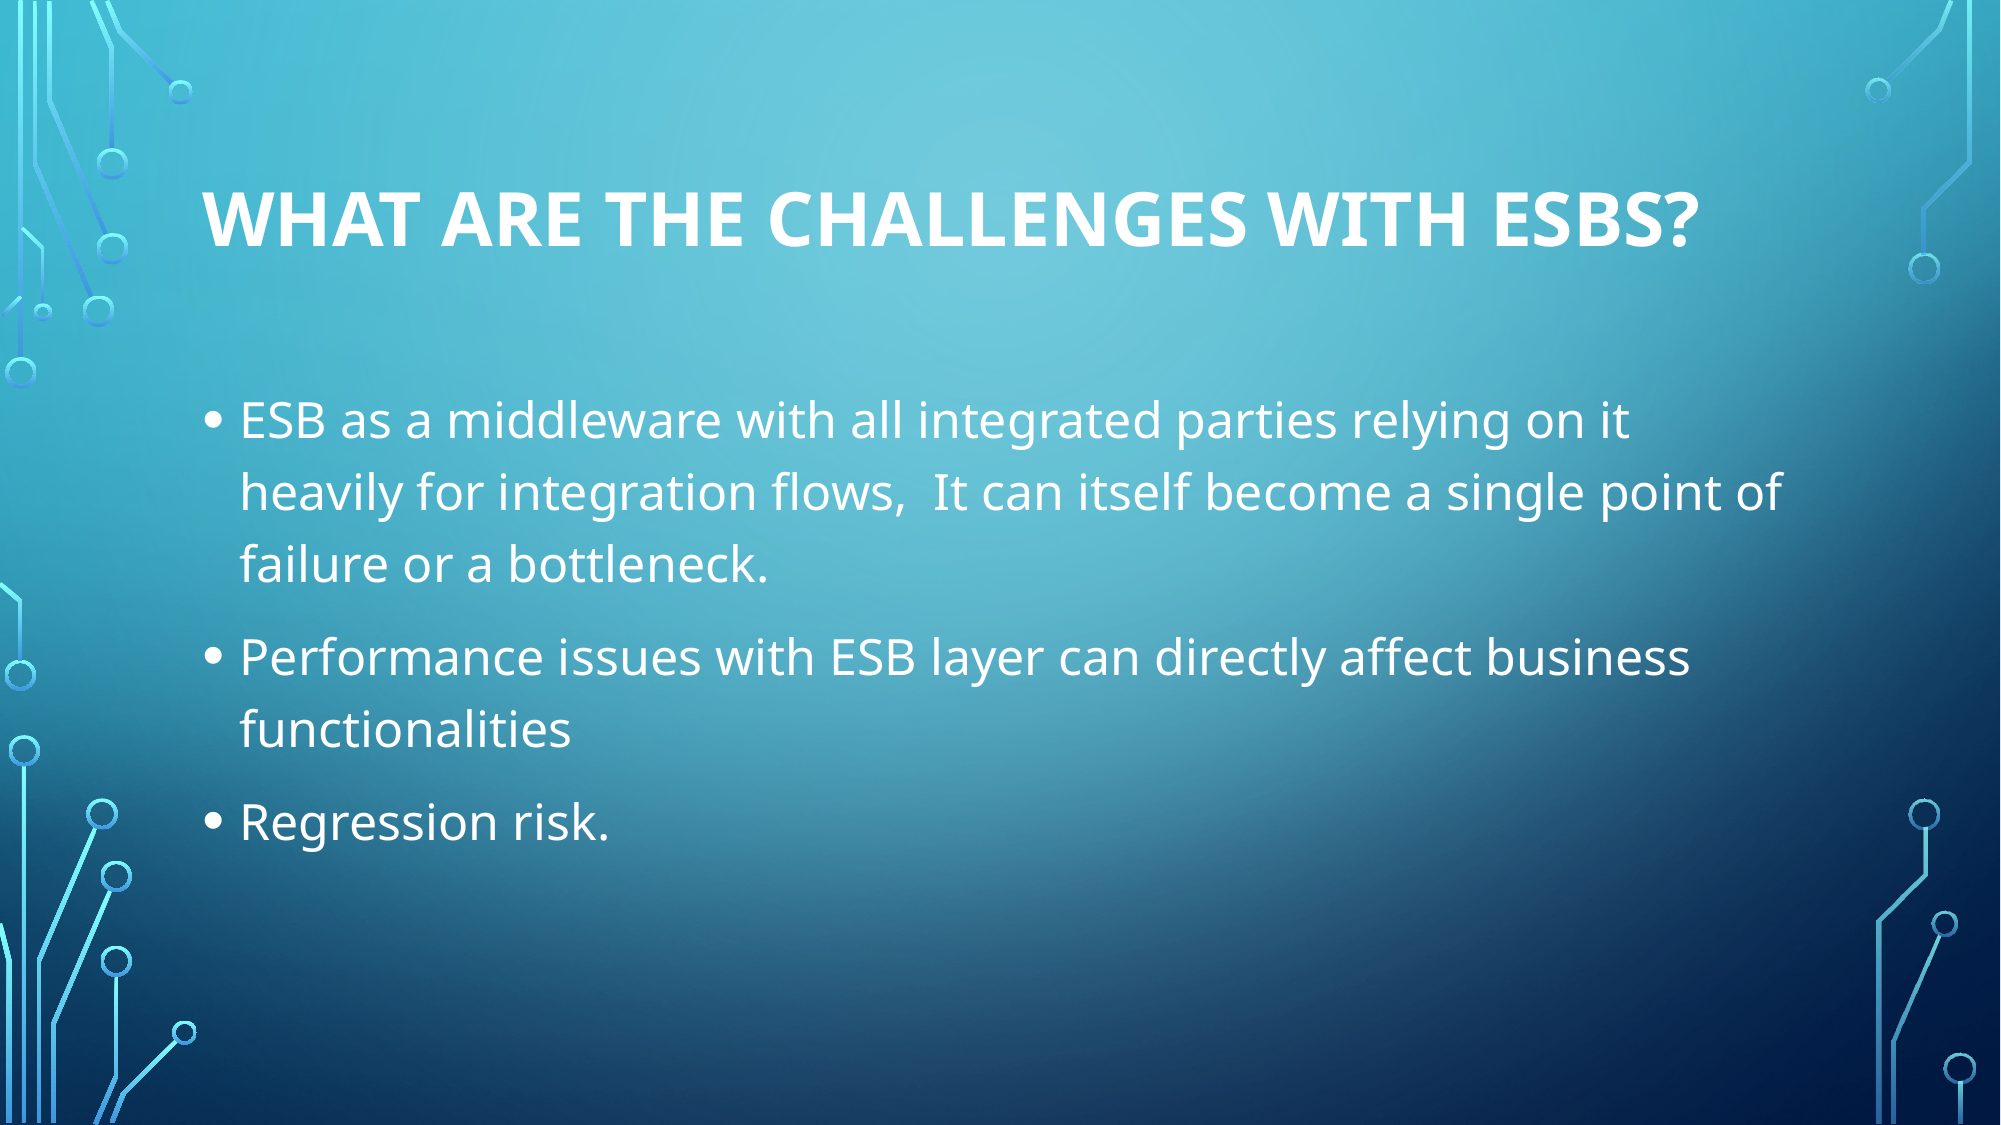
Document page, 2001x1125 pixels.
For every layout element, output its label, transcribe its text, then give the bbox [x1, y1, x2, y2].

title What are the Challenges with ESBs? [187, 101, 1813, 344]
list ESB as a middleware with all integrated parties relying on it heavily for integration flows, It can itself become a single point of failure or a bottleneck. Performance issues with ESB layer can directly affect business functionalities Regression risk. [187, 369, 1813, 950]
